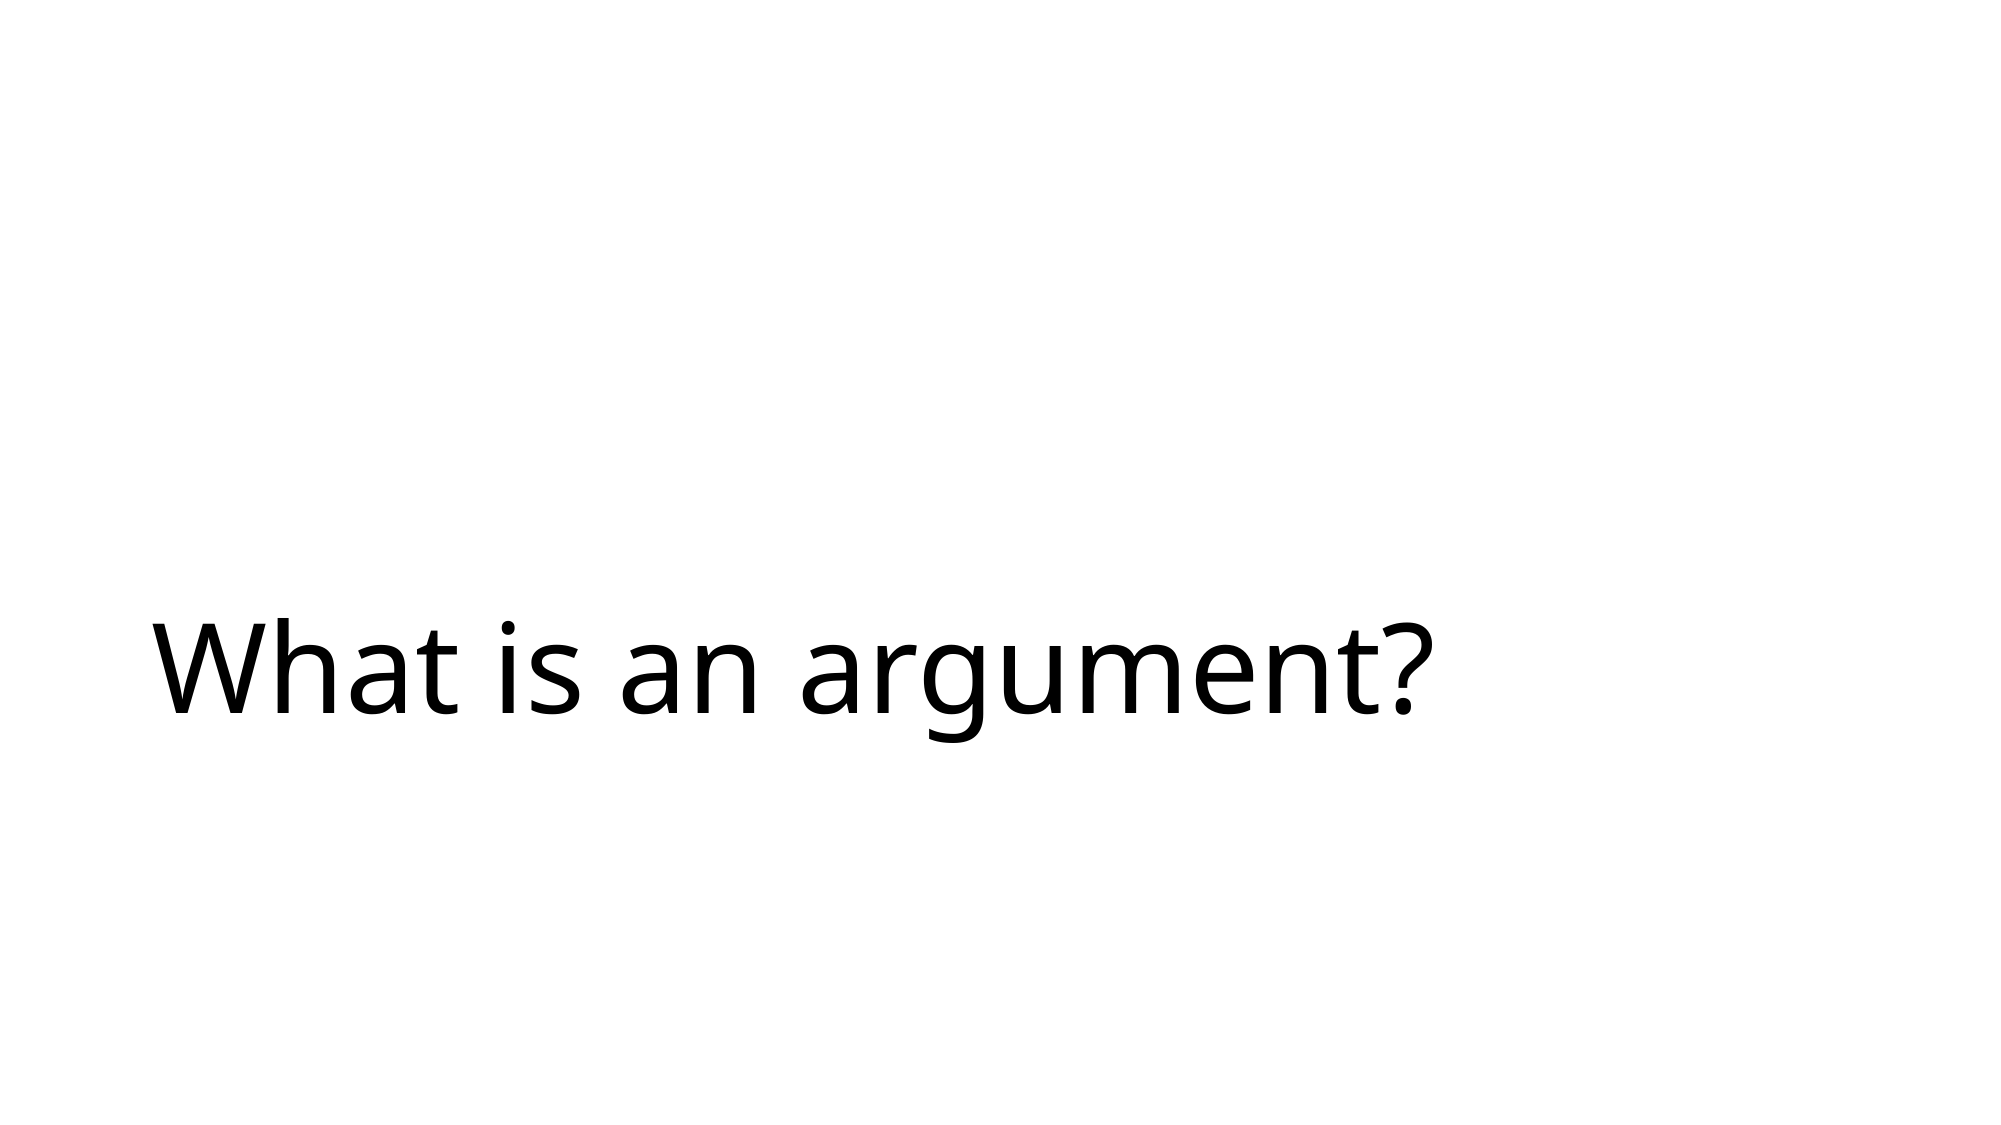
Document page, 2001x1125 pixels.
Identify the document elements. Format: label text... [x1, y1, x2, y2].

title What is an argument? [136, 280, 1862, 749]
